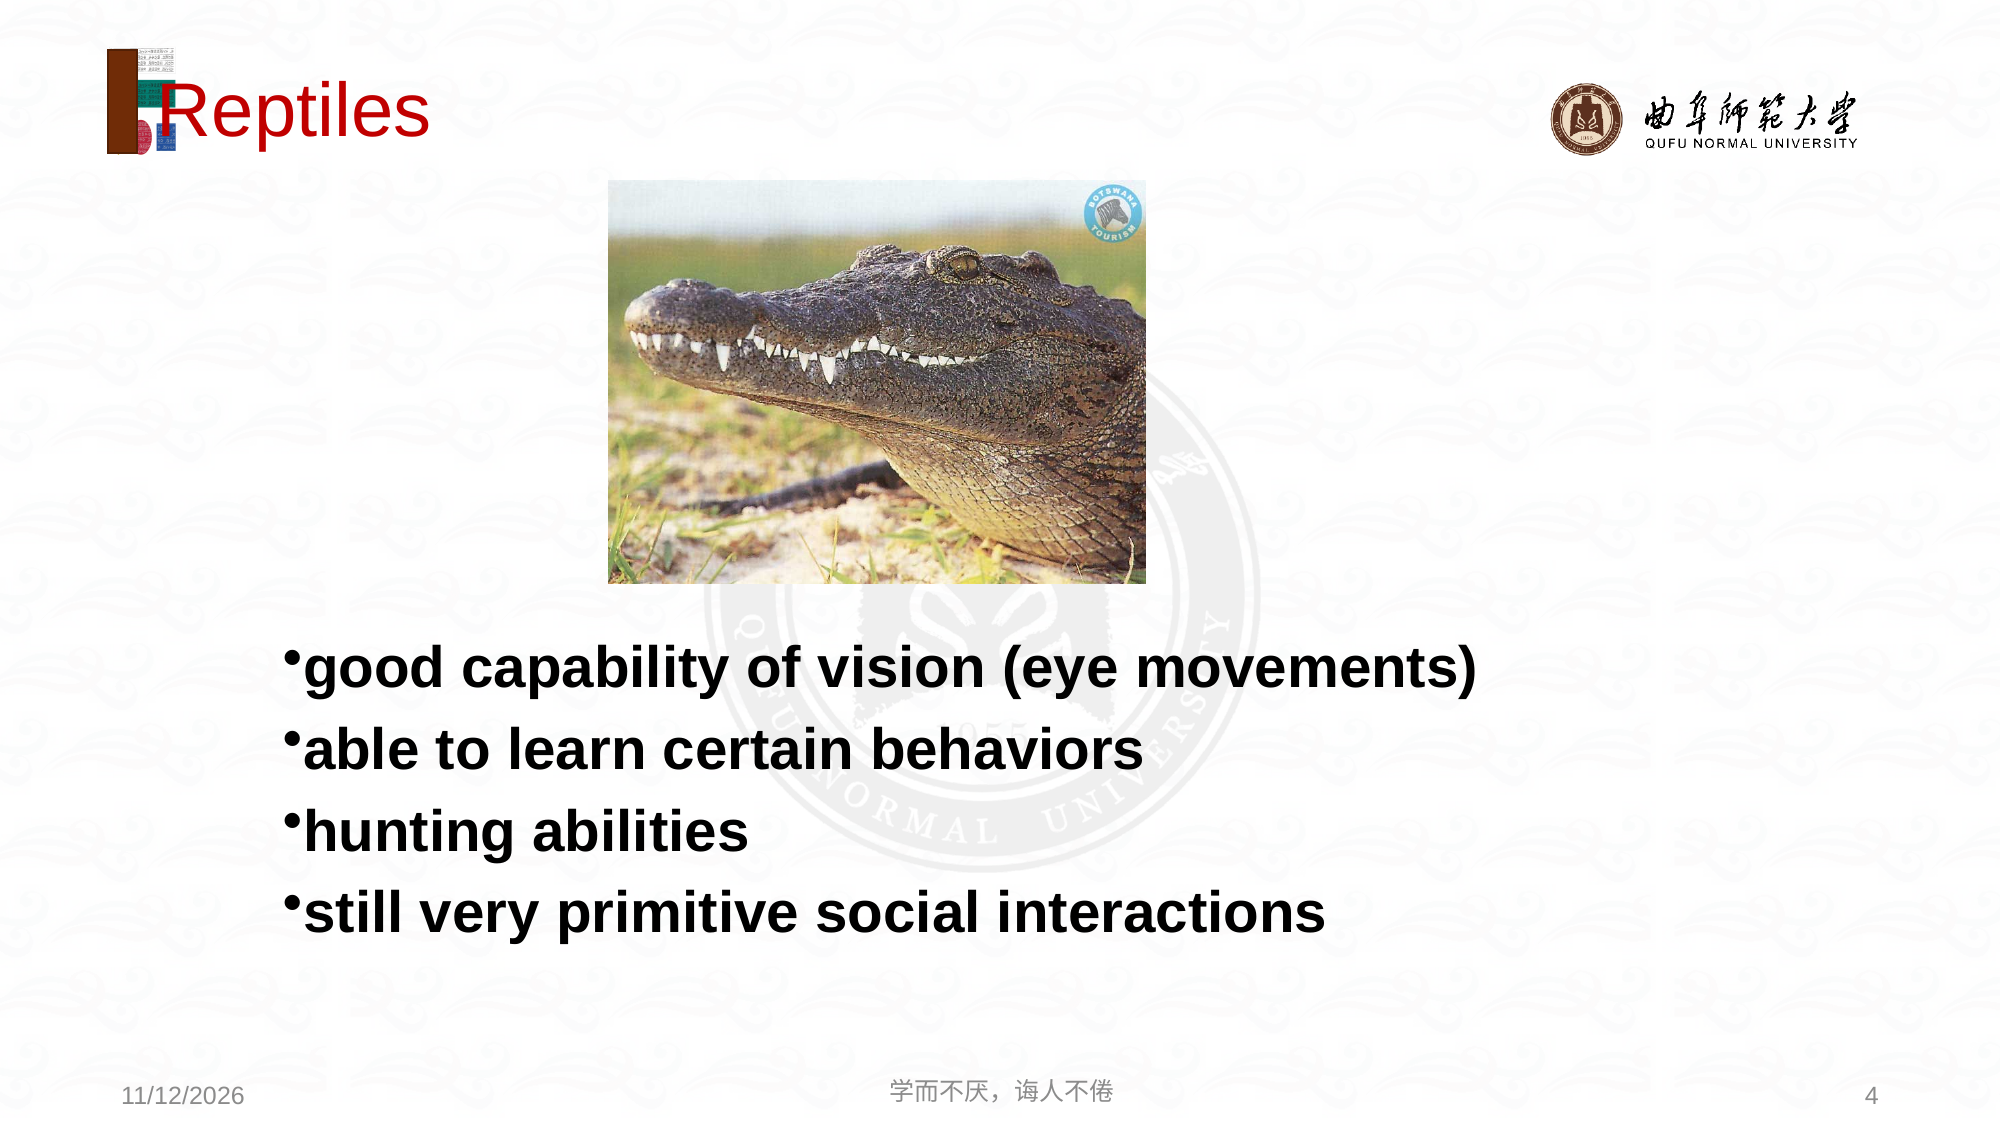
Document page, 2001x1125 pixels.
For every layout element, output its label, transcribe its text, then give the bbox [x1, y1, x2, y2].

footer 学而不厌，诲人不倦 [664, 1063, 1340, 1124]
text_box good capability of vision (eye movements) able to learn certain behaviors hunting abilities still very primitive social interactions [267, 622, 1543, 997]
slide_number 4 [1443, 1065, 1894, 1125]
picture [108, 46, 176, 161]
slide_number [106, 1065, 557, 1125]
picture [608, 180, 1146, 584]
picture [1543, 75, 1894, 158]
title Reptiles [141, 62, 878, 161]
